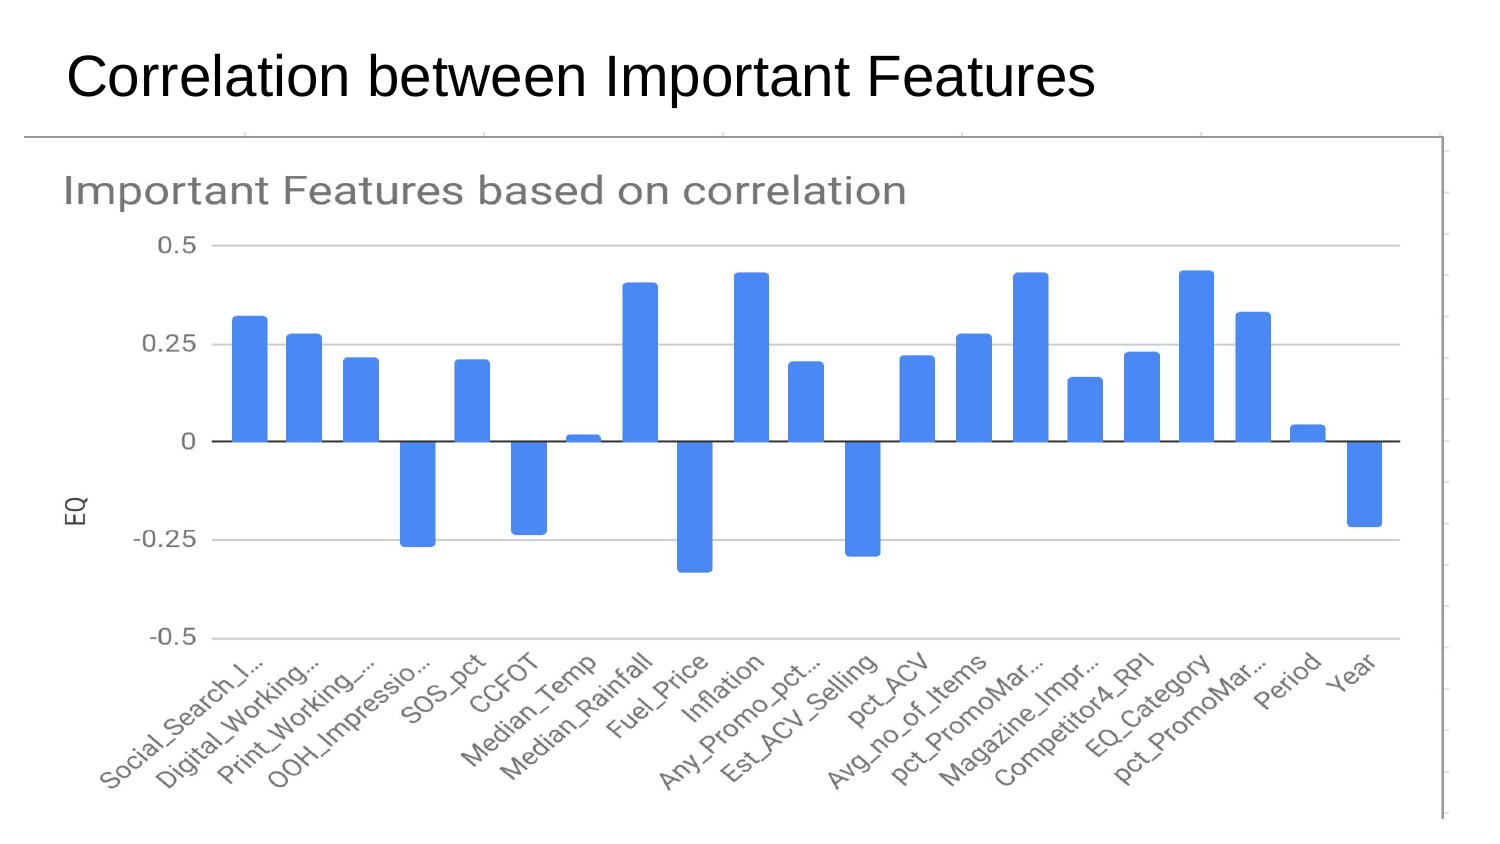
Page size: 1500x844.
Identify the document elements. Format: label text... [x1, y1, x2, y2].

picture [24, 132, 1450, 819]
title Correlation between Important Features [51, 22, 1449, 117]
